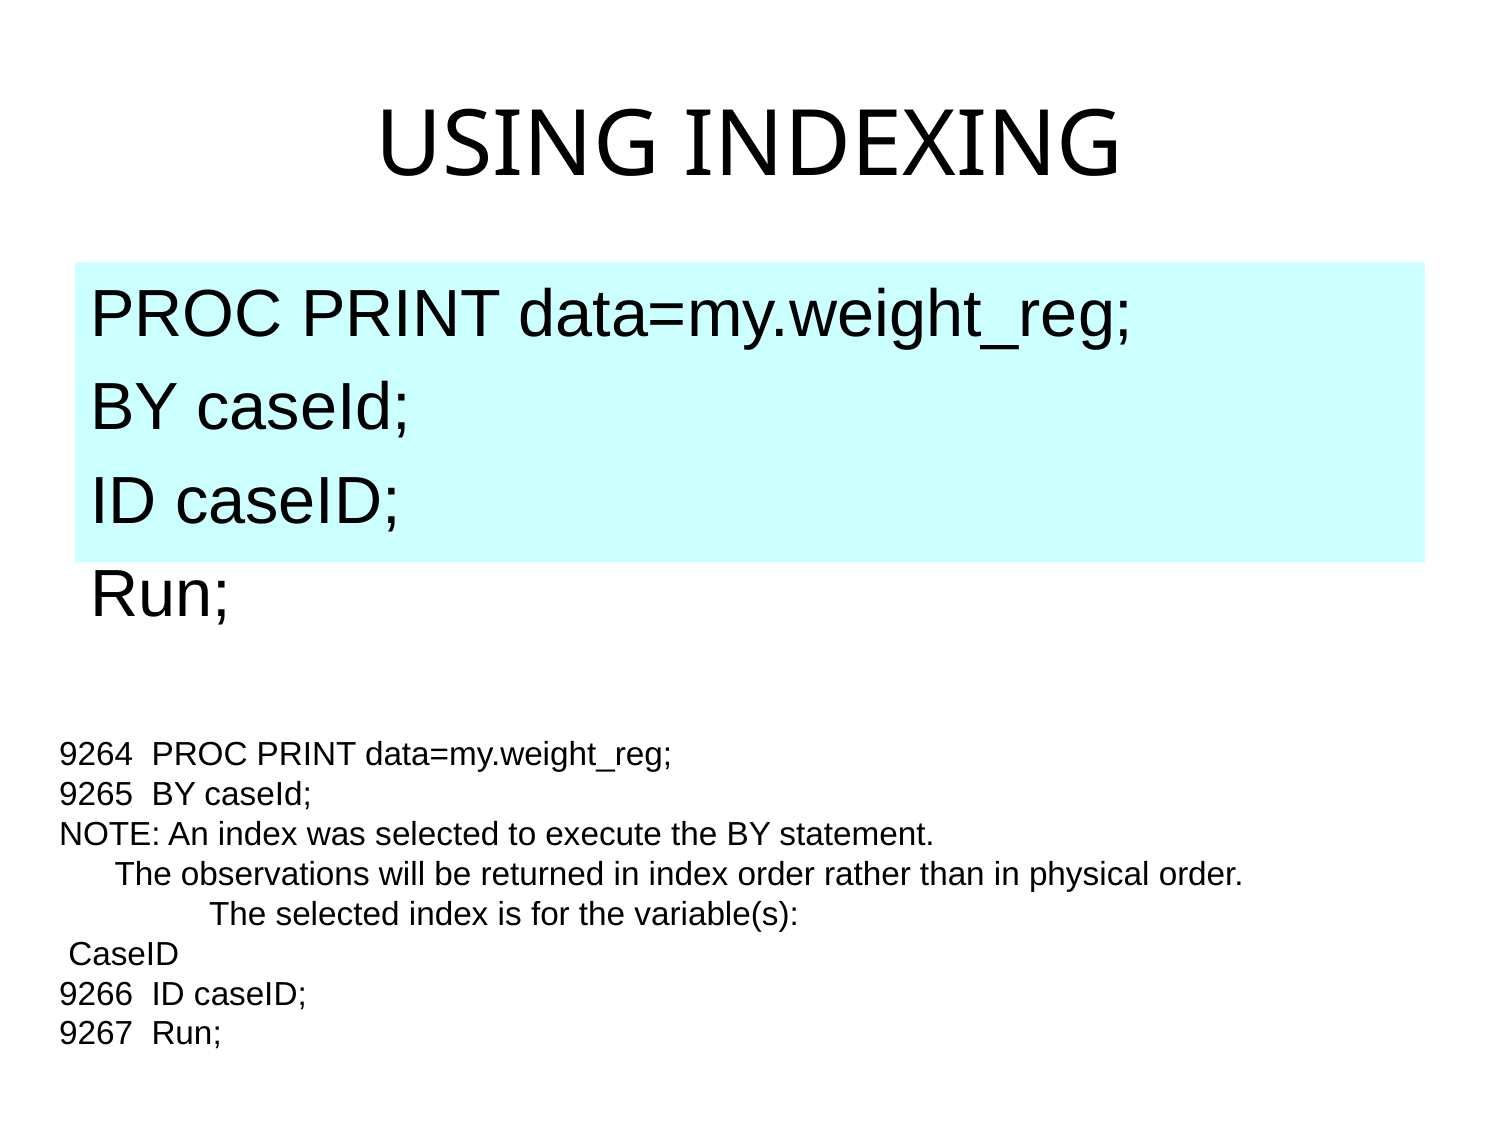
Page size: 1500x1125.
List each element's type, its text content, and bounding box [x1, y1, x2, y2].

title USING INDEXING [74, 44, 1426, 233]
text_box 9264 PROC PRINT data=my.weight_reg; 9265 BY caseId; NOTE: An index was selected to execute the BY statement. The observations will be returned in index order rather than in physical order. The selected index is for the variable(s): CaseID 9266 ID caseID; 9267 Run; [44, 724, 1280, 1060]
list PROC PRINT data=my.weight_reg; BY caseId; ID caseID; Run; [74, 262, 1426, 563]
